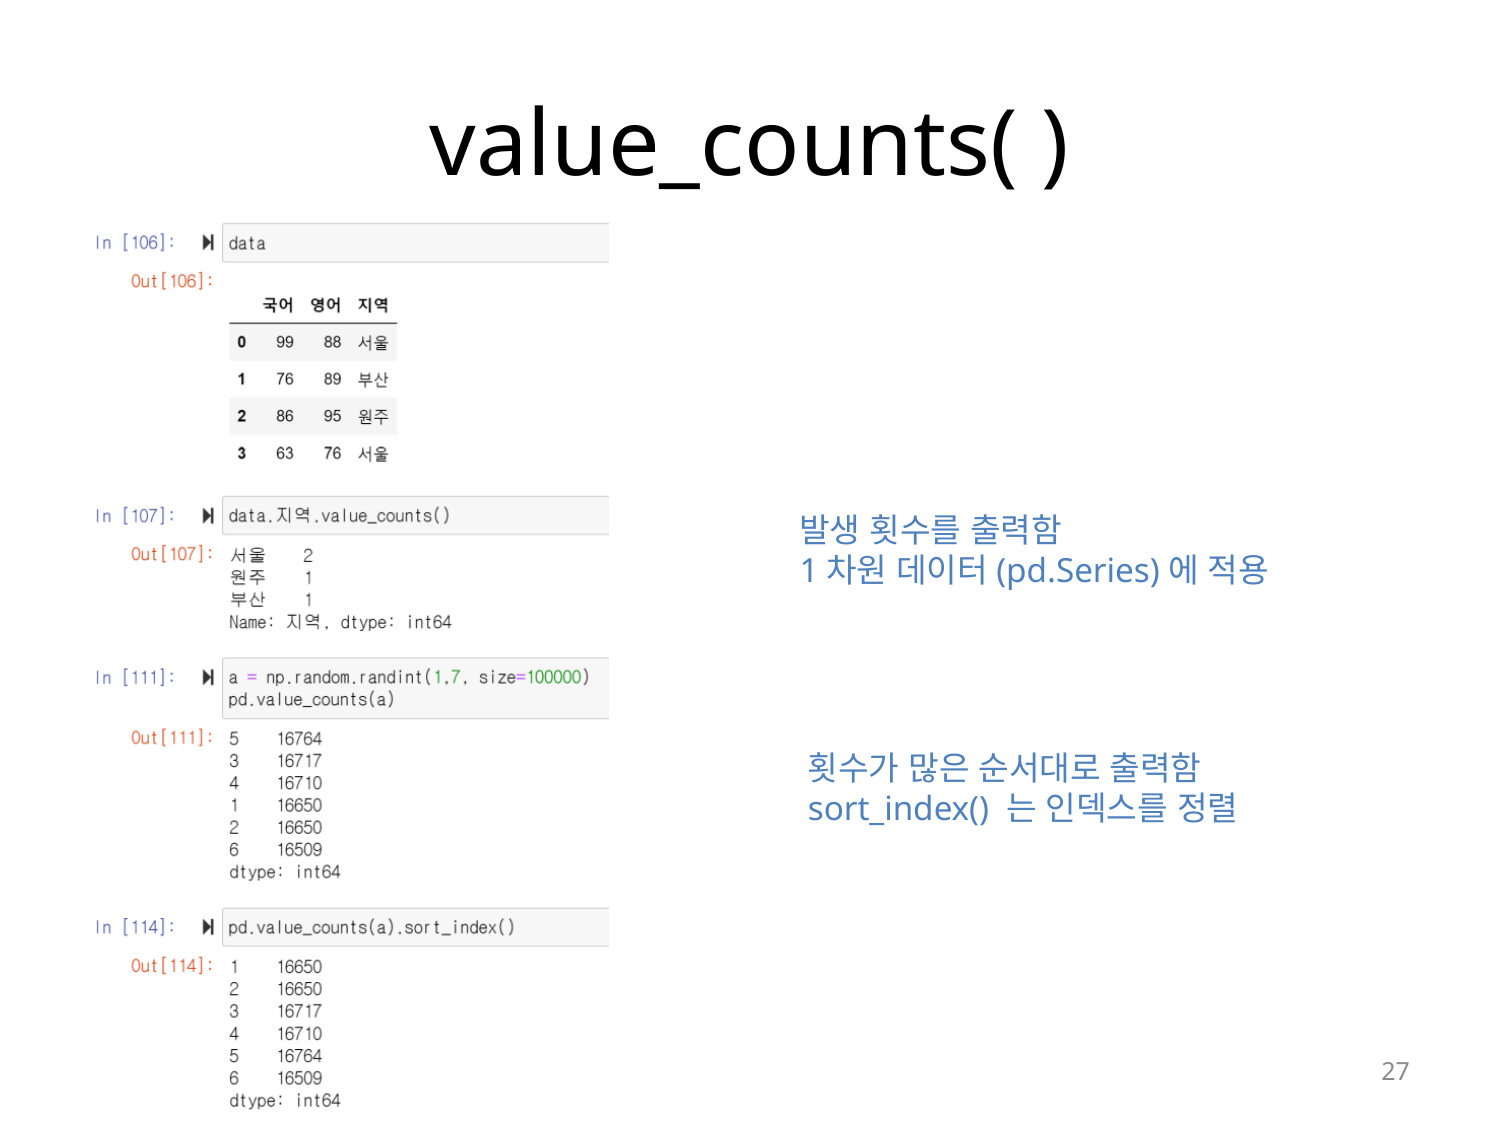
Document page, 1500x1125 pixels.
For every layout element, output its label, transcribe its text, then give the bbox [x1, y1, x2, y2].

picture [88, 211, 609, 1118]
slide_number 27 [1074, 1042, 1425, 1103]
title value_counts( ) [75, 45, 1425, 233]
text_box 발생 횟수를 출력함 1차원 데이터(pd.Series)에 적용 [784, 501, 1284, 597]
text_box 횟수가 많은 순서대로 출력함 sort_index() 는 인덱스를 정렬 [793, 739, 1254, 835]
